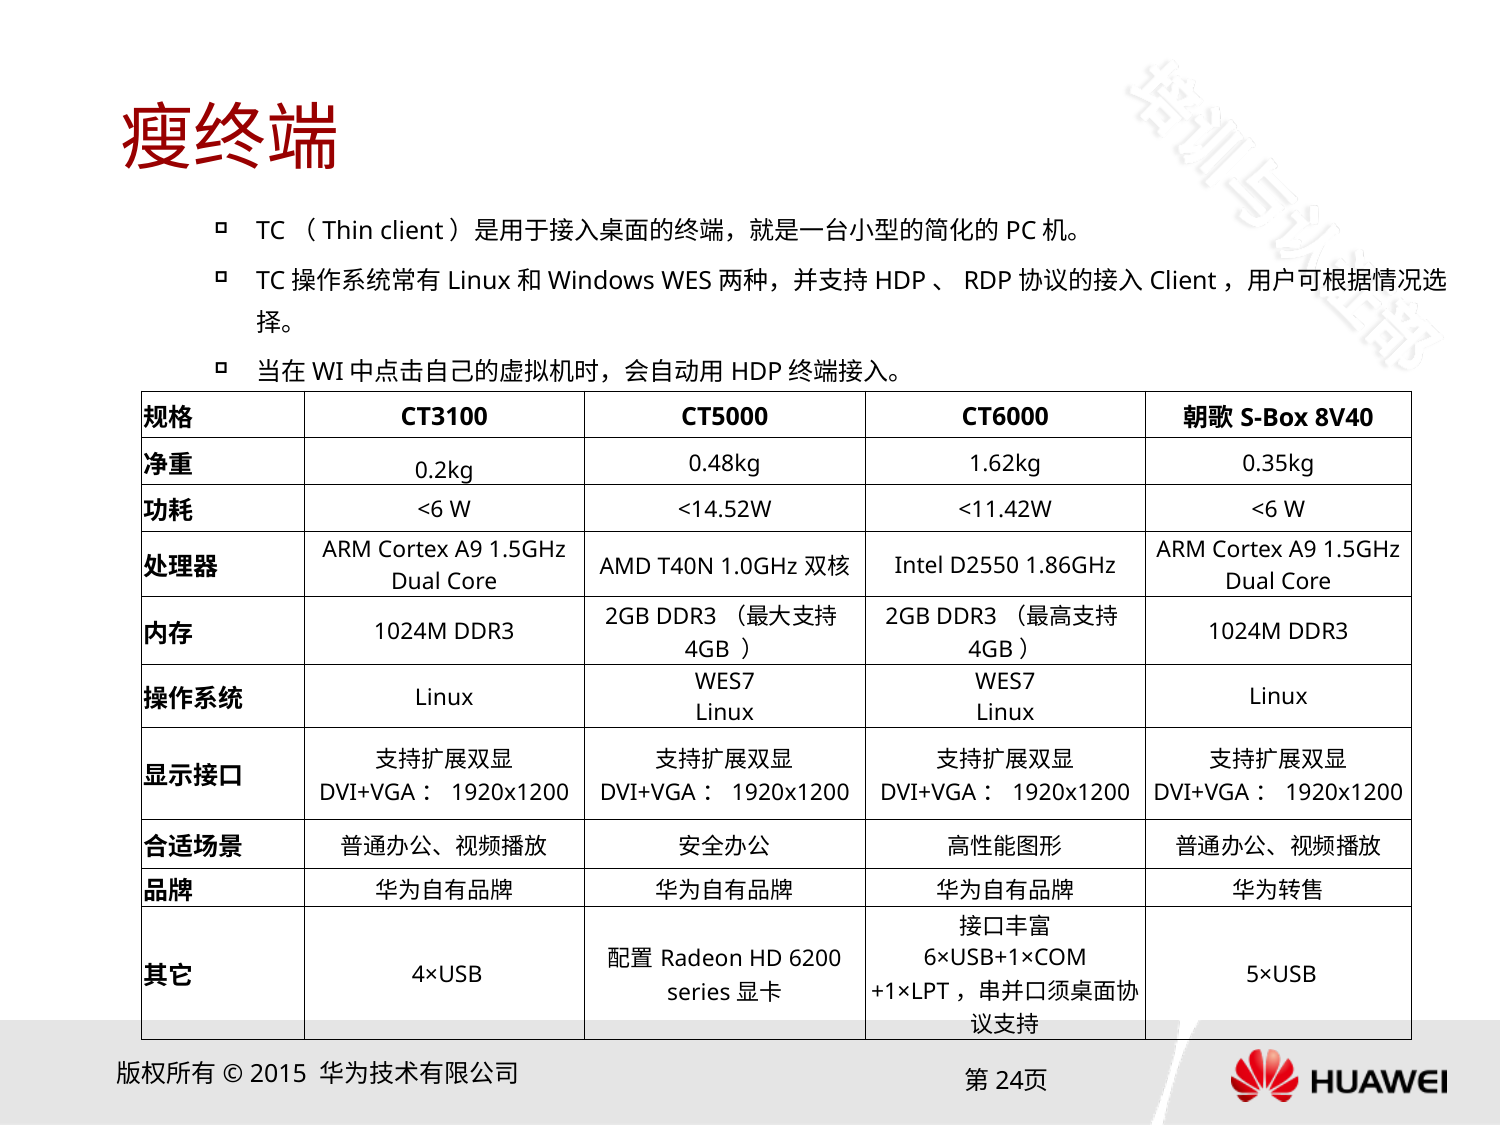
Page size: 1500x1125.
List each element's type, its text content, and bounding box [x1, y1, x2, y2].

table_cell 华为自有品牌 [305, 869, 584, 906]
table_cell 华为自有品牌 [585, 869, 865, 906]
table_cell Linux [305, 665, 584, 727]
table_cell 1.62kg [866, 438, 1145, 484]
table_cell 处理器 [142, 532, 304, 596]
table_cell 净重 [142, 438, 304, 484]
table_cell 华为转售 [1146, 869, 1411, 906]
table_cell 安全办公 [585, 820, 865, 868]
table_cell WES7 Linux [866, 665, 1145, 727]
picture [1068, 0, 1500, 428]
table_cell <11.42W [866, 485, 1145, 531]
table_cell 支持扩展双显 DVI+VGA：1920x1200 [305, 728, 584, 819]
table_header 规格 [142, 392, 304, 437]
table_cell 接口丰富 6×USB+1×COM +1×LPT，串并口须桌面协议支持 [866, 907, 1145, 1039]
table_cell 配置Radeon HD 6200 series显卡 [585, 907, 865, 1039]
table_cell 5×USB [1146, 907, 1411, 1039]
table_cell 其它 [142, 907, 304, 1039]
table_cell WES7 Linux [585, 665, 865, 727]
table_cell 普通办公、视频播放 [305, 820, 584, 868]
table_cell 品牌 [142, 869, 304, 906]
table_cell 华为自有品牌 [866, 869, 1145, 906]
table_cell 2GB DDR3（最高支持4GB） [866, 597, 1145, 664]
table_cell ARM Cortex A9 1.5GHz Dual Core [1146, 532, 1411, 596]
table_cell ARM Cortex A9 1.5GHz Dual Core [305, 532, 584, 596]
table_cell Intel D2550 1.86GHz [866, 532, 1145, 596]
table_cell Linux [1146, 665, 1411, 727]
list TC（Thin client）是用于接入桌面的终端，就是一台小型的简化的PC机。 TC操作系统常有Linux和Windows WES两种，并支持HDP、RDP协议的接入Client，用户可根据情况选择。 当在WI中点击自己的虚拟机时，会自动用HDP终端接入。 [135, 196, 1465, 362]
table_header 朝歌S-Box 8V40 [1146, 392, 1411, 437]
table_cell 支持扩展双显 DVI+VGA：1920x1200 [1146, 728, 1411, 819]
table_header CT3100 [305, 392, 584, 437]
table_cell 0.35kg [1146, 438, 1411, 484]
table_cell 高性能图形 [866, 820, 1145, 868]
title 瘦终端 [106, 63, 1378, 207]
table_cell AMD T40N 1.0GHz双核 [585, 532, 865, 596]
table_cell 支持扩展双显 DVI+VGA：1920x1200 [866, 728, 1145, 819]
table_cell <6 W [305, 485, 584, 531]
table_cell 功耗 [142, 485, 304, 531]
table_cell <6 W [1146, 485, 1411, 531]
table_cell 0.2kg [305, 438, 584, 484]
table_cell 支持扩展双显 DVI+VGA：1920x1200 [585, 728, 865, 819]
table_header CT6000 [866, 392, 1145, 437]
table_cell 显示接口 [142, 728, 304, 819]
table_cell 合适场景 [142, 820, 304, 868]
table_cell 1024M DDR3 [1146, 597, 1411, 664]
table_cell 内存 [142, 597, 304, 664]
table_cell 0.48kg [585, 438, 865, 484]
table_cell 操作系统 [142, 665, 304, 727]
table_cell 4×USB [305, 907, 584, 1039]
table_cell 1024M DDR3 [305, 597, 584, 664]
picture [0, 1020, 1500, 1125]
table_cell <14.52W [585, 485, 865, 531]
table_cell 2GB DDR3（最大支持4GB ） [585, 597, 865, 664]
table_header CT5000 [585, 392, 865, 437]
table_cell 普通办公、视频播放 [1146, 820, 1411, 868]
